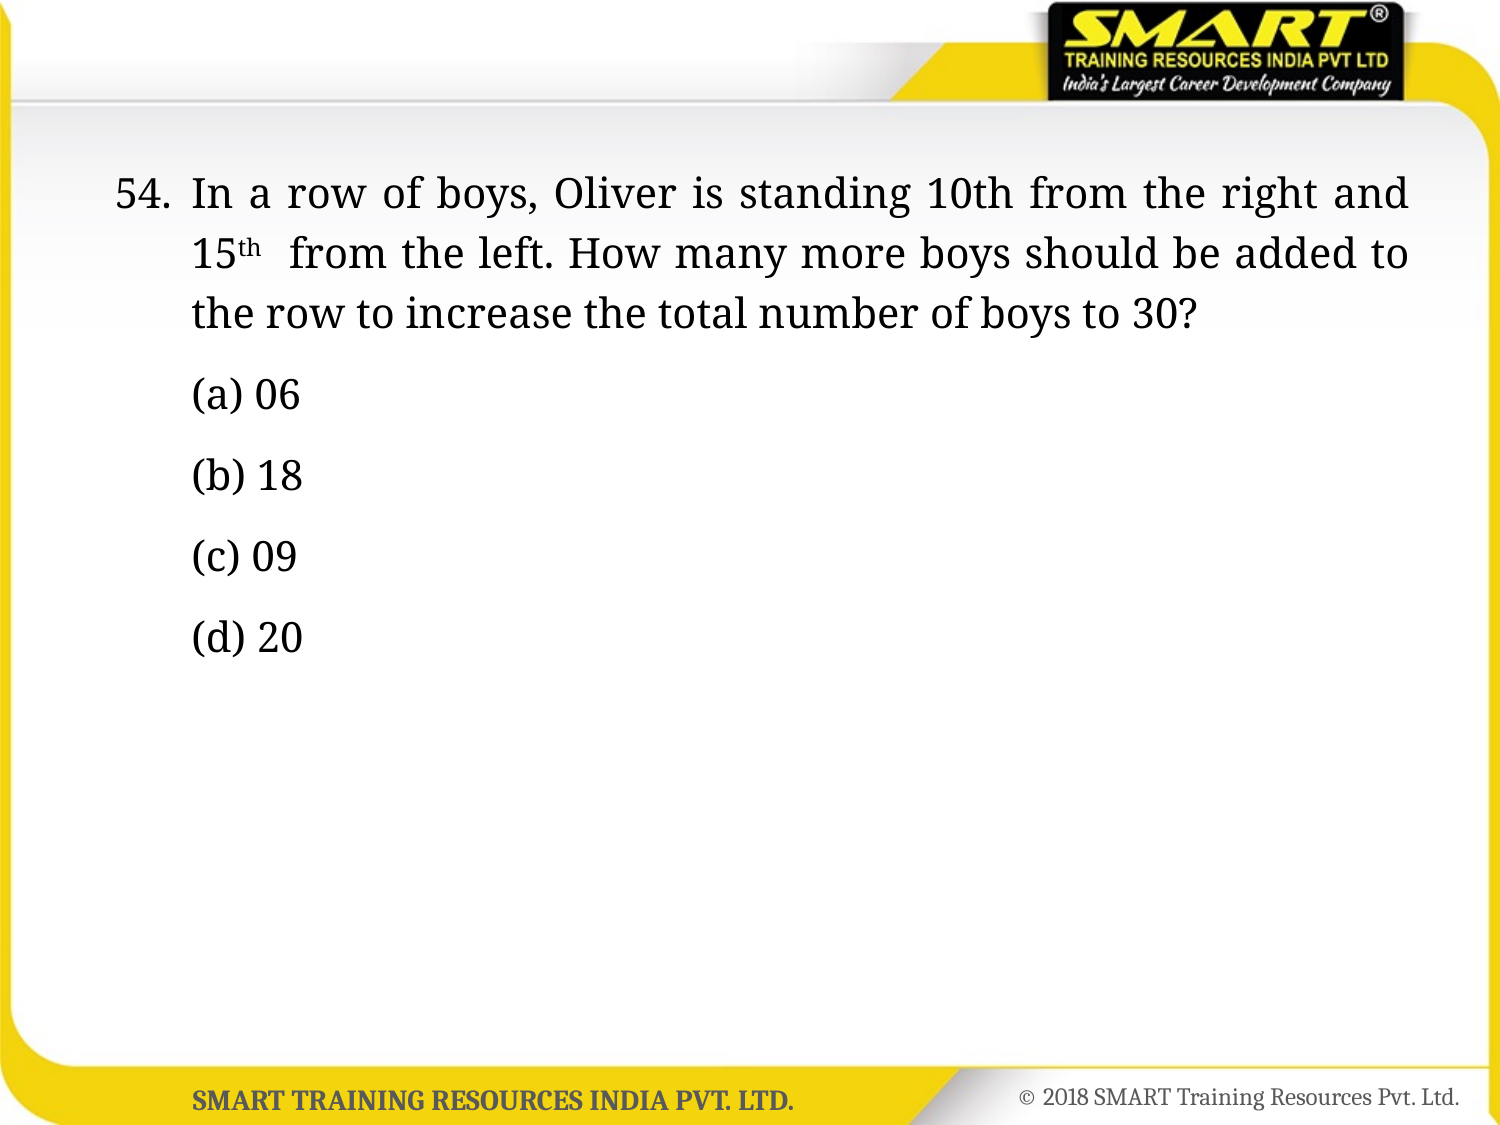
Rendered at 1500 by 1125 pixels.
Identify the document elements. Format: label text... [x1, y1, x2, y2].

picture [0, 0, 1500, 1125]
text_box 54. In a row of boys, Oliver is standing 10th from the right and 15th from the left. How many more boys should be added to the row to increase the total number of boys to 30? (a) 06 (b) 18 (c) 09 (d) 20 [99, 149, 1425, 668]
